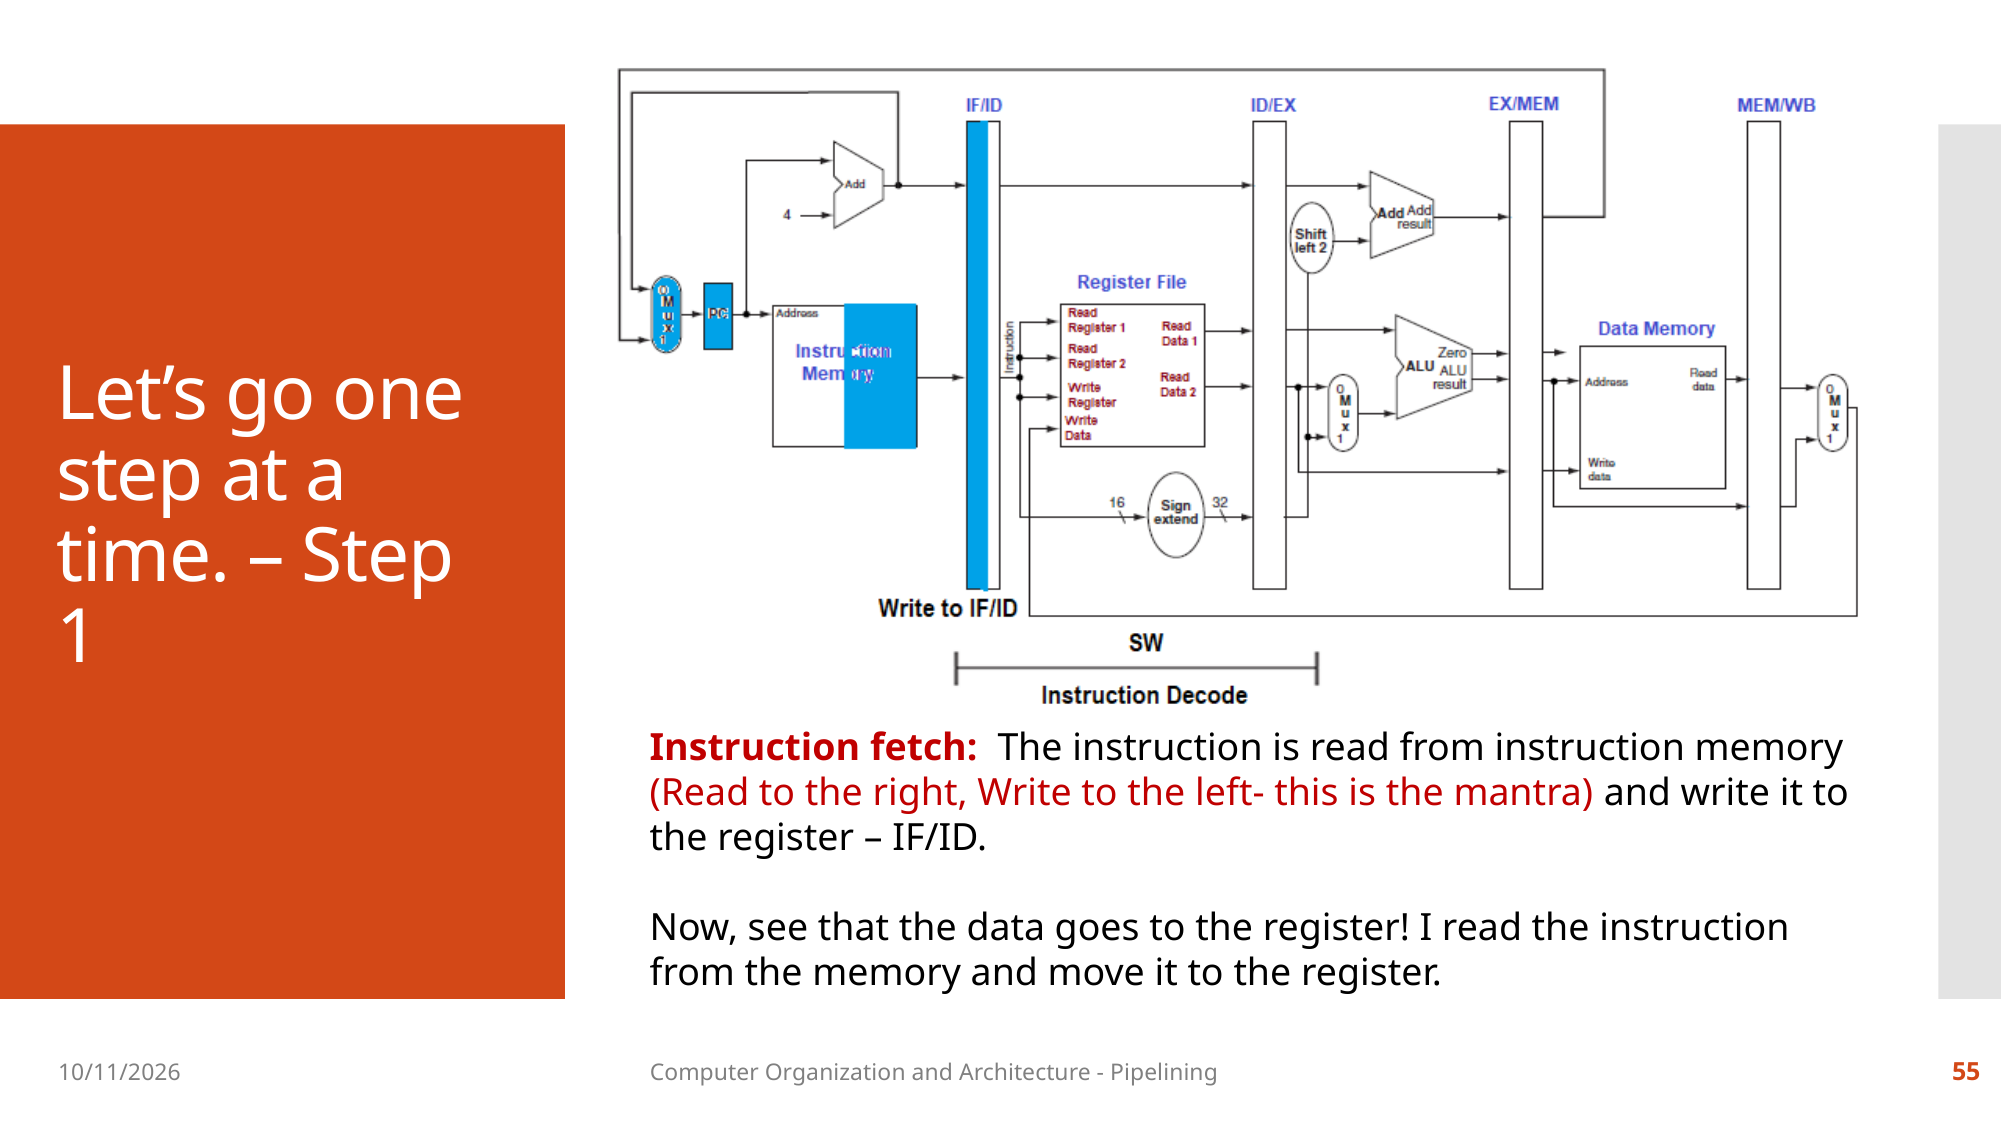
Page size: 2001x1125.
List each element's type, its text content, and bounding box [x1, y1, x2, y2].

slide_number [43, 1042, 493, 1103]
footer Computer Organization and Architecture - Pipelining [634, 1042, 1605, 1103]
title Let’s go one step at a time. – Step 1 [41, 184, 525, 940]
text_box Instruction fetch: The instruction is read from instruction memory (Read to the right, Write to the left- this is the mantra) and write it to the register – IF/ID. Now, see that the data goes to the register! I read the instruction from the memory and move it to the register. [634, 716, 1894, 1001]
picture [591, 19, 1894, 716]
slide_number 55 [1744, 1042, 1996, 1103]
